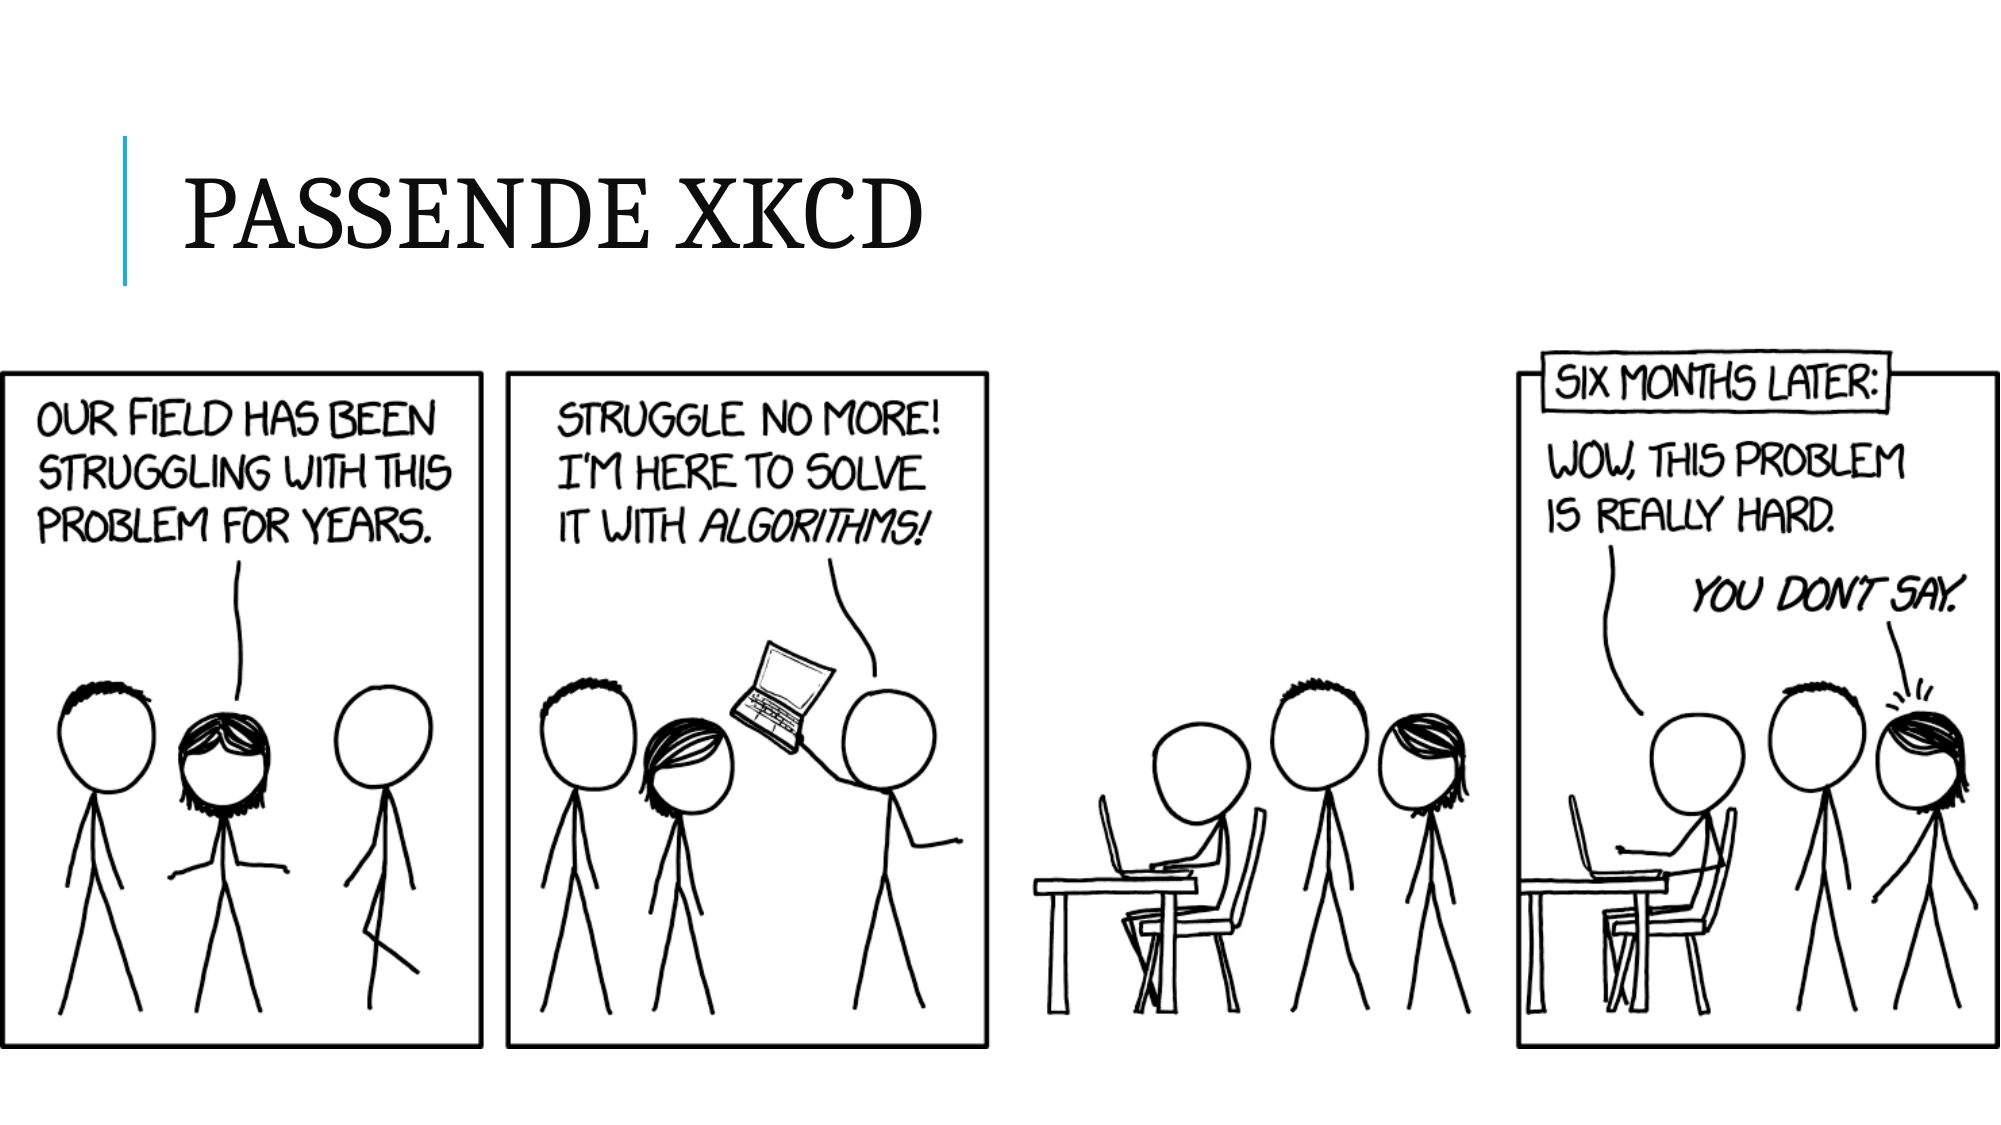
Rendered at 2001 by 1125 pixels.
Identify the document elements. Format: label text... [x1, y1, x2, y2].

title Passende XKCD [168, 96, 1763, 336]
picture [0, 341, 2000, 1049]
